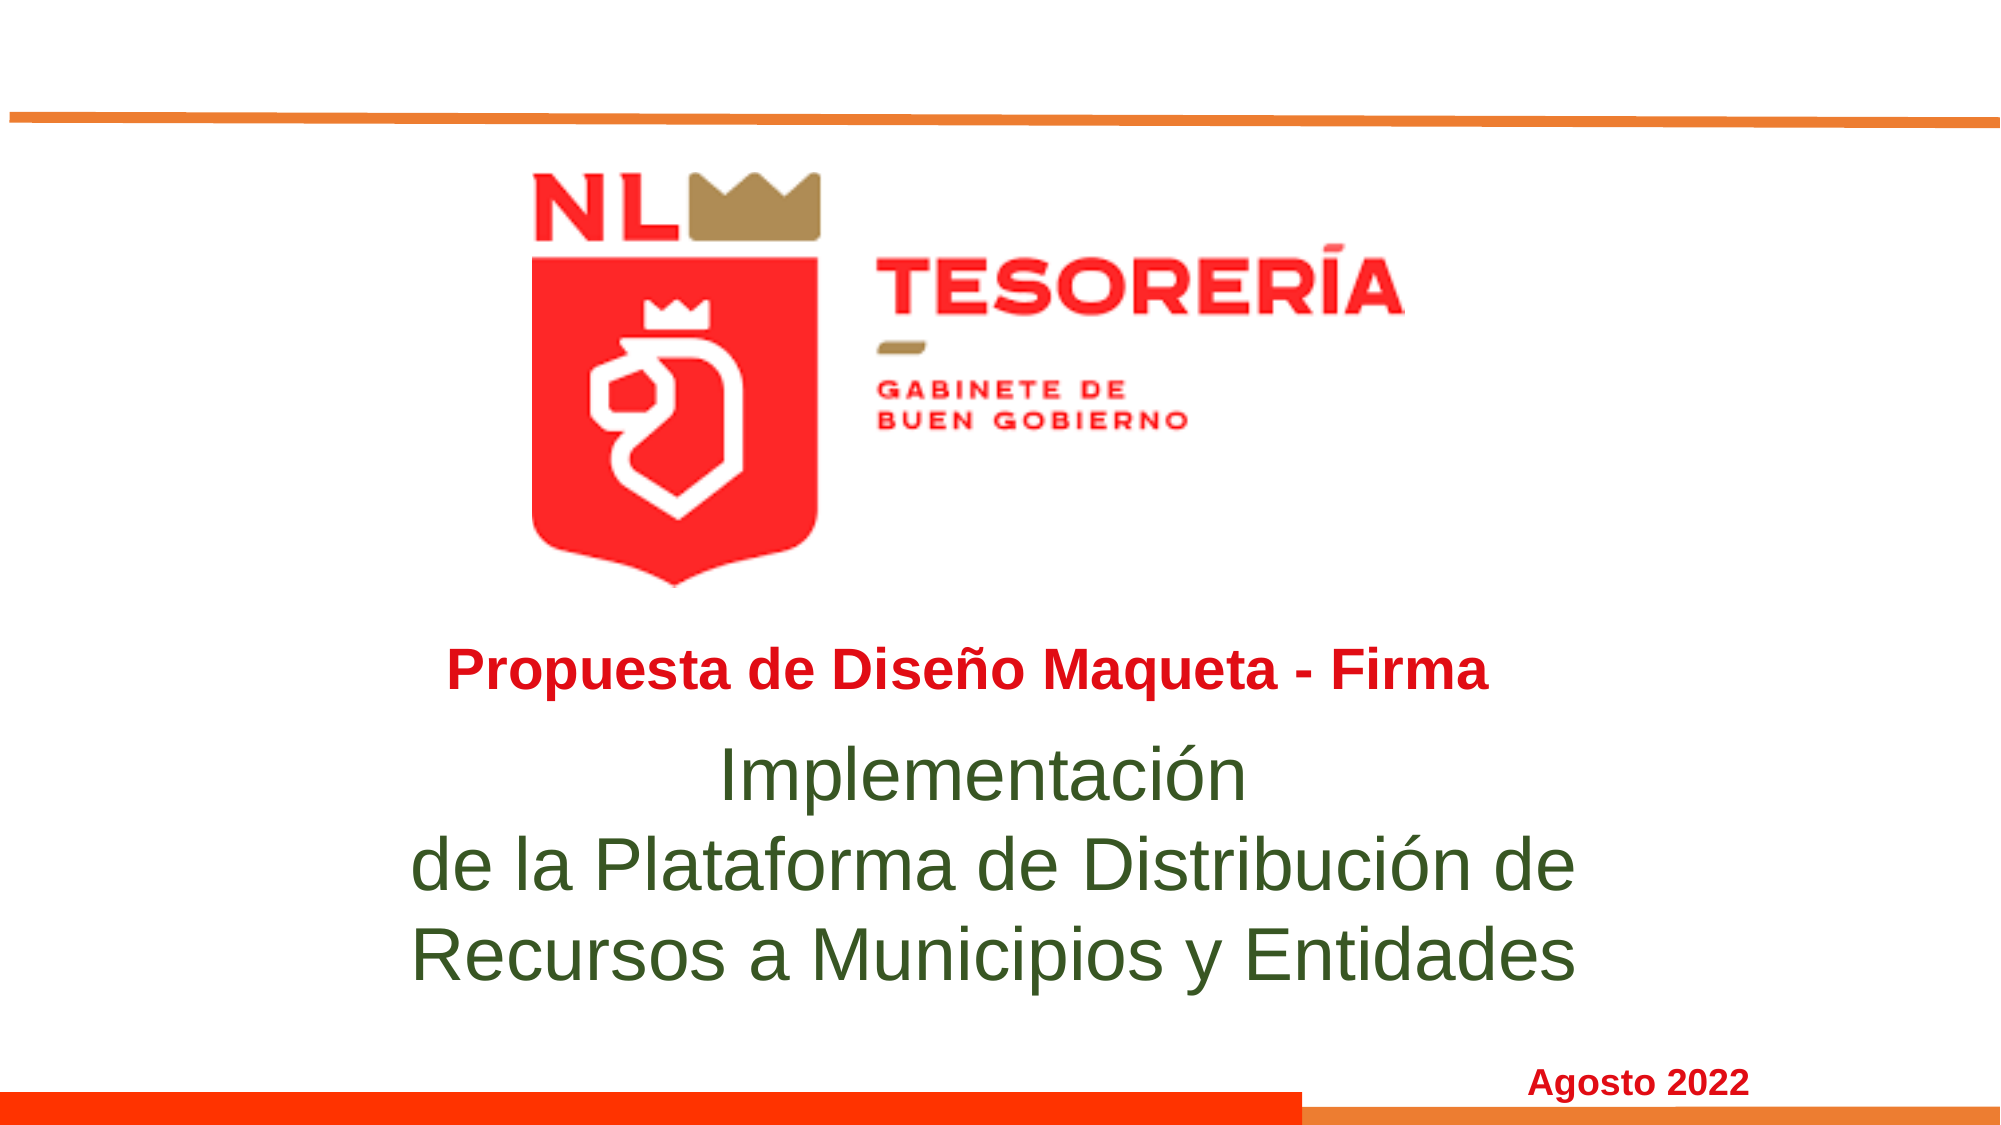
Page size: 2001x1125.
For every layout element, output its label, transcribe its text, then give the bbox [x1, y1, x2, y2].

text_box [9, 117, 2000, 123]
text_box Implementación de la Plataforma de Distribución de Recursos a Municipios y Entidades [388, 718, 1600, 1004]
text_box Agosto 2022 [1512, 1050, 1765, 1106]
picture [532, 172, 1405, 588]
text_box [0, 1091, 1303, 1125]
text_box Propuesta de Diseño Maqueta - Firma [431, 624, 1505, 709]
